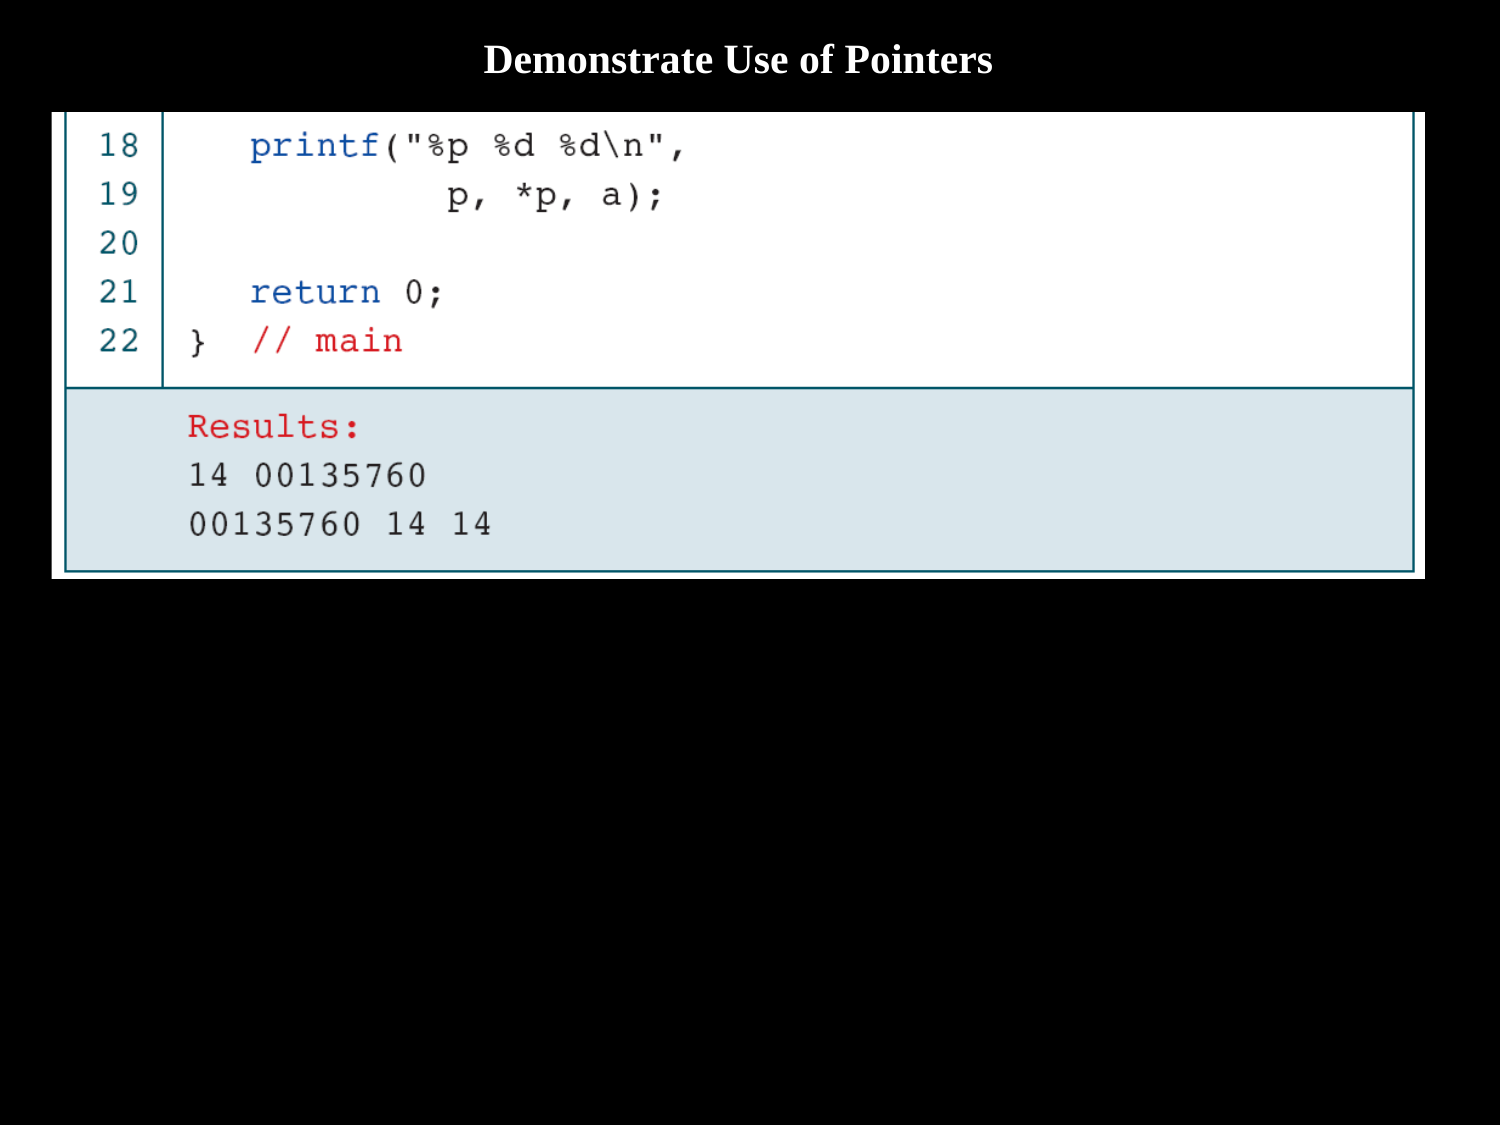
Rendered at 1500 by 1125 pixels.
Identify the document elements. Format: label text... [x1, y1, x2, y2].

picture [164, 112, 1412, 386]
picture [67, 390, 1412, 570]
text_box Demonstrate Use of Pointers [468, 24, 1009, 90]
picture [67, 112, 161, 386]
picture [51, 112, 1425, 579]
